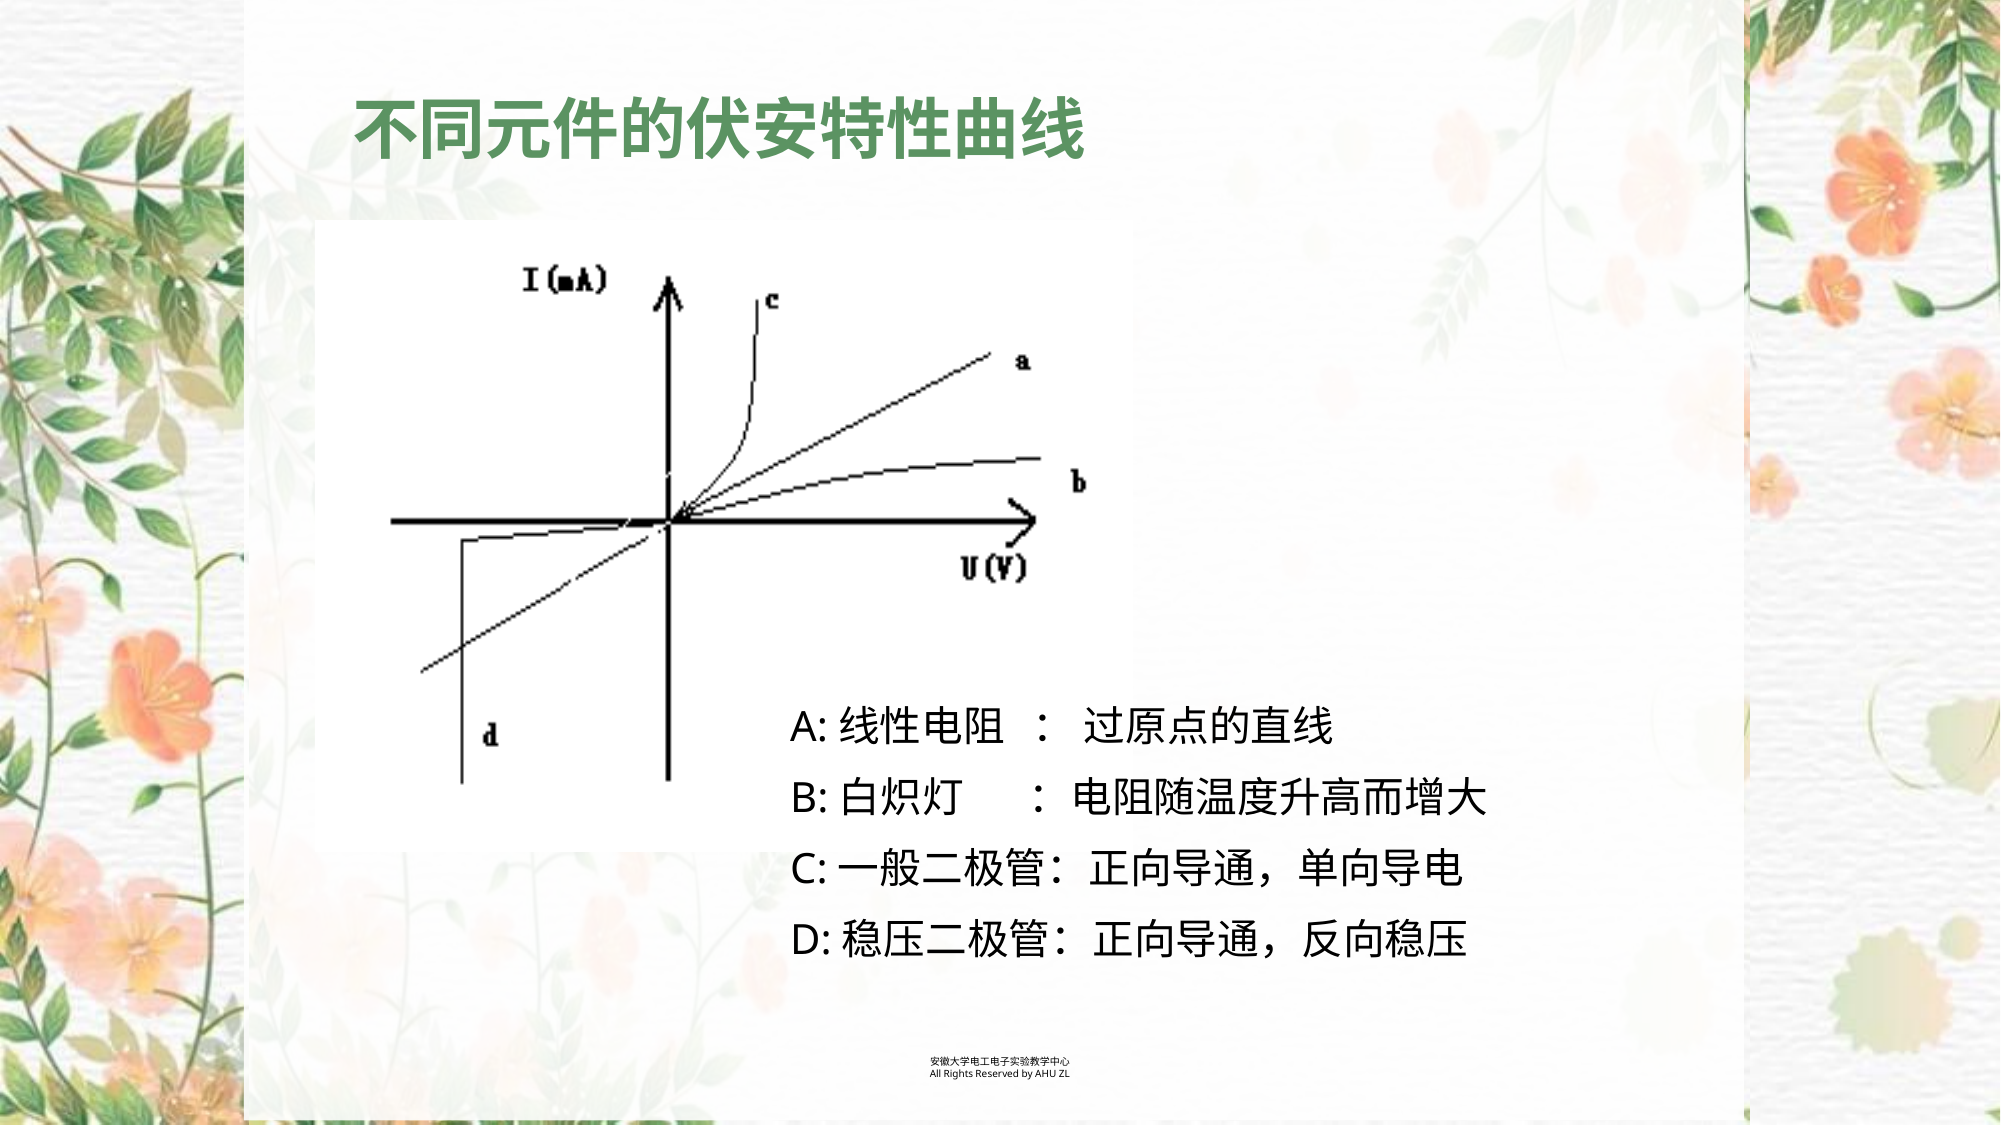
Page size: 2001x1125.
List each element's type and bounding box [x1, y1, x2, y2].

picture [0, 0, 2001, 1125]
text_box [314, 220, 1134, 852]
text_box [243, 0, 249, 1121]
